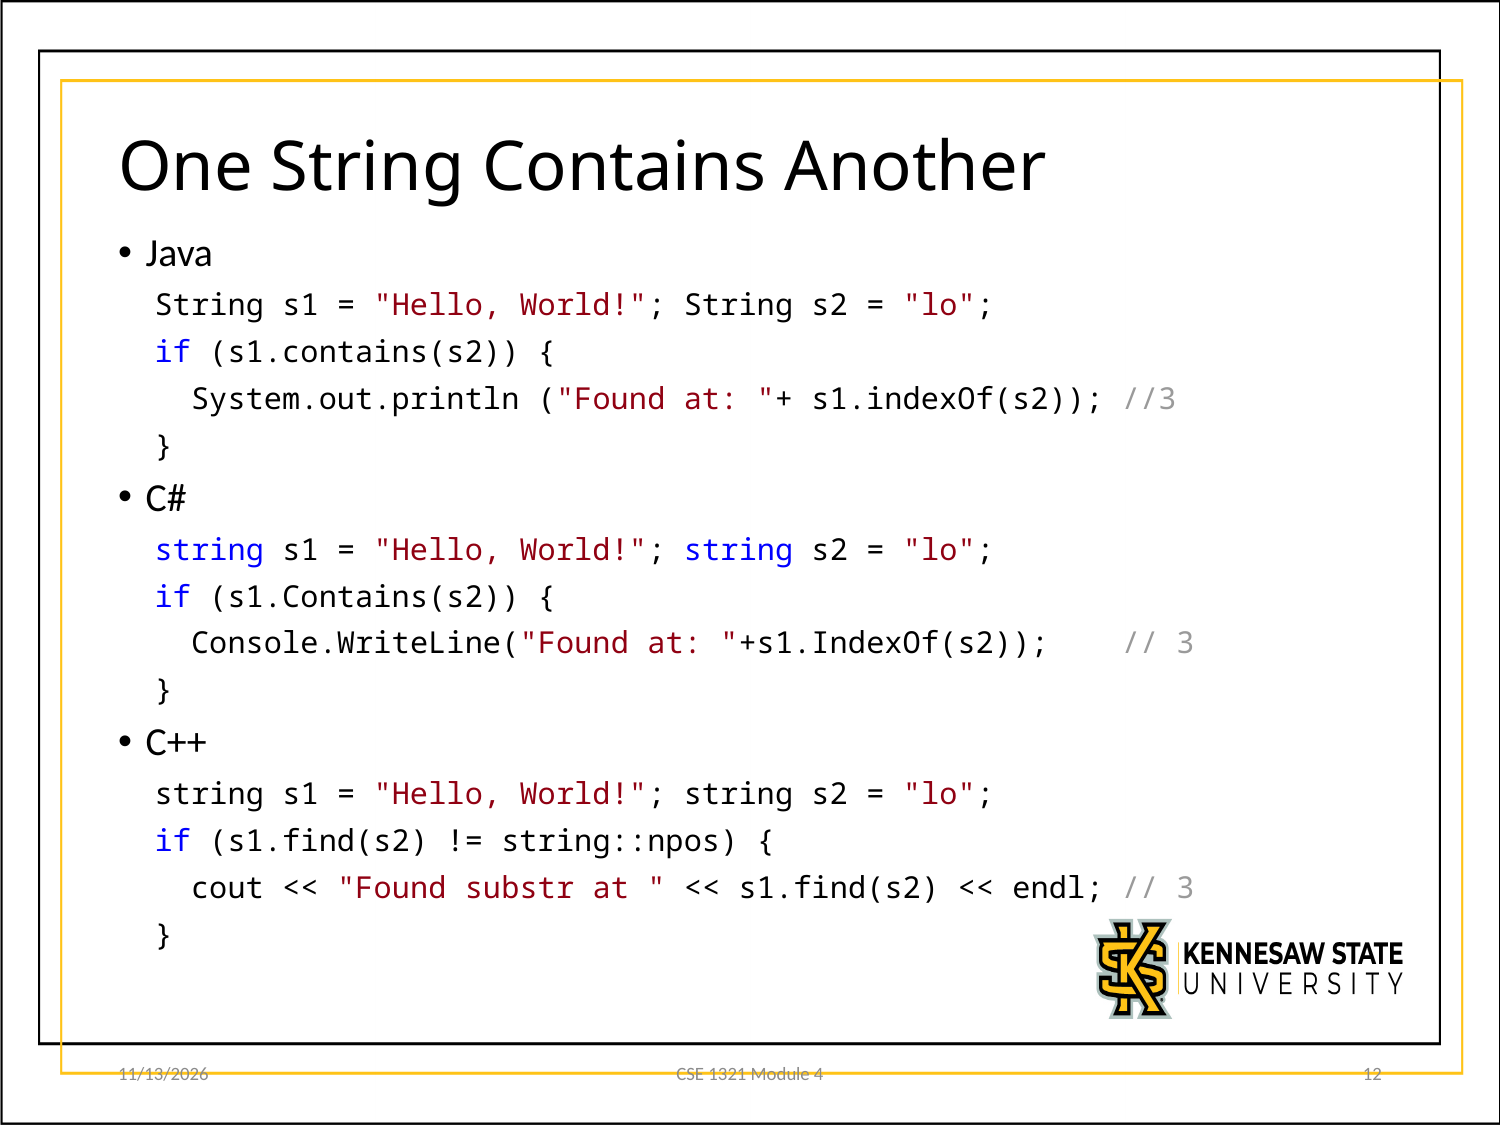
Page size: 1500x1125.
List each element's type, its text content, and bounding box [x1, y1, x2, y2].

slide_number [103, 1042, 441, 1103]
slide_number 12 [1059, 1042, 1397, 1103]
list Java String s1 = "Hello, World!"; String s2 = "lo"; if (s1.contains(s2)) { System.out.println ("Found at: "+ s1.indexOf(s2)); //3 } C# string s1 = "Hello, World!"; string s2 = "lo"; if (s1.Contains(s2)) { Console.WriteLine("Found at: "+s1.IndexOf(s2)); // 3 } C++ string s1 = "Hello, World!"; string s2 = "lo"; if (s1.find(s2) != string::npos) { cout << "Found substr at " << s1.find(s2) << endl; // 3 } [103, 224, 1397, 961]
title One String Contains Another [103, 59, 1397, 224]
footer CSE 1321 Module 4 [496, 1042, 1004, 1103]
picture [0, 0, 1500, 1125]
